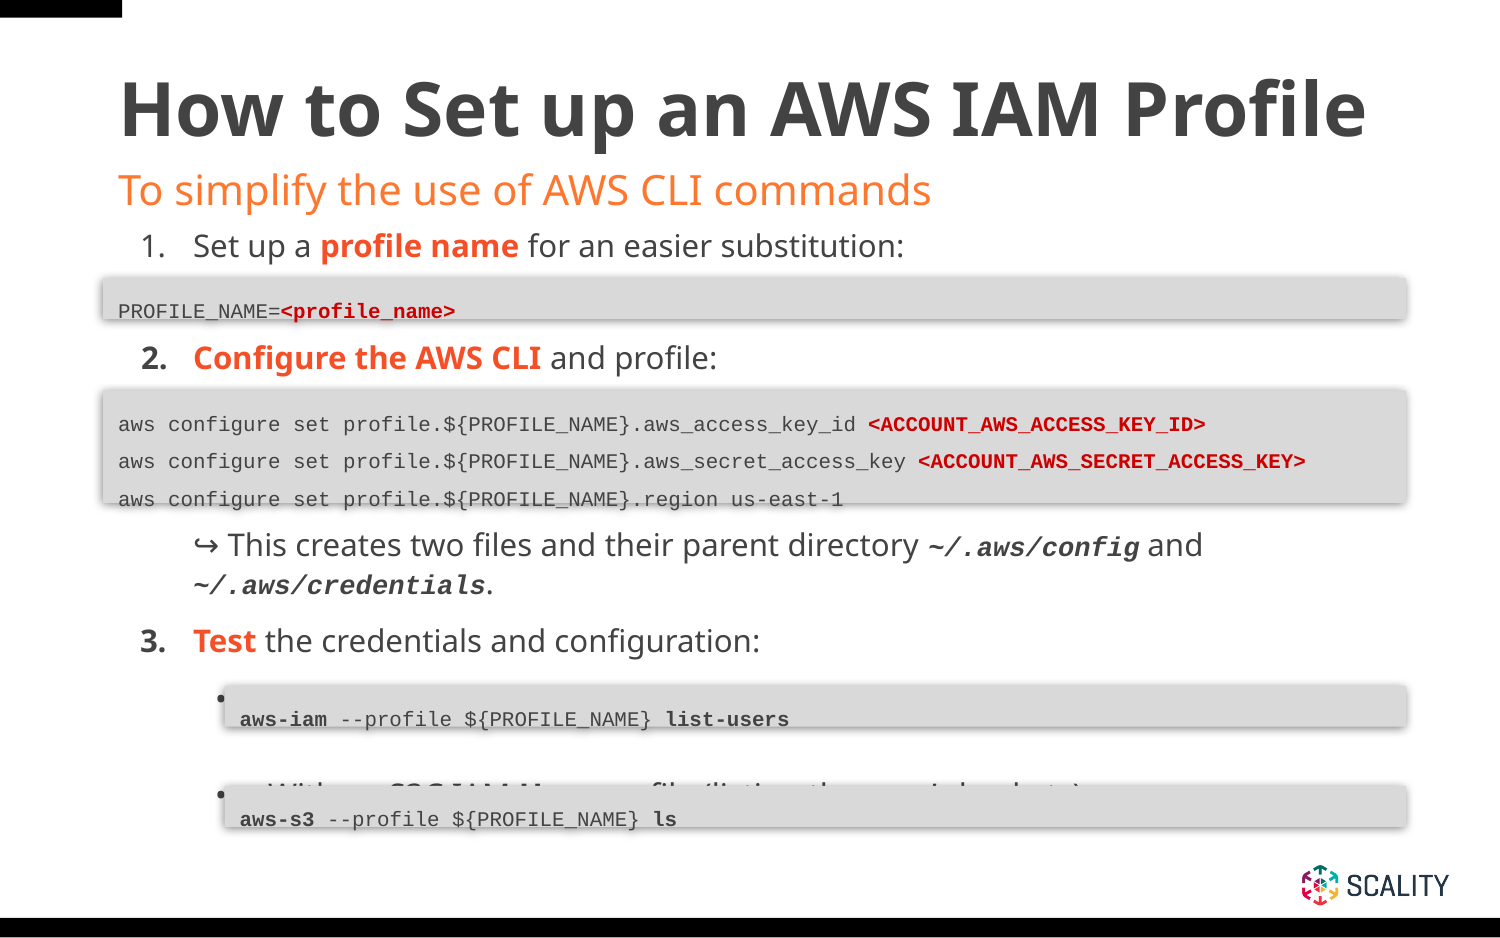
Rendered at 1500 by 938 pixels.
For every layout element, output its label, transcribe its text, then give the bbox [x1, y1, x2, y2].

list To simplify the use of AWS CLI commands [103, 159, 1397, 219]
text_box aws-iam --profile ${PROFILE_NAME} list-users [224, 685, 1407, 727]
text_box PROFILE_NAME=<profile_name> [103, 278, 1407, 320]
text_box aws configure set profile.${PROFILE_NAME}.aws_access_key_id <ACCOUNT_AWS_ACCESS_KEY_ID> aws configure set profile.${PROFILE_NAME}.aws_secret_access_key <ACCOUNT_AWS_SECRET_ACCESS_KEY> aws configure set profile.${PROFILE_NAME}.region us-east-1 [103, 390, 1407, 503]
list Set up a profile name for an easier substitution: Configure the AWS CLI and profile: ↪ This creates two files and their parent directory ~/.aws/config and ~/.aws/credentials. Test the credentials and configuration: With an S3C IAM Account profile (listing IAM users): With an S3C IAM User profile (listing the user’s buckets): [103, 218, 1407, 274]
list Set up a profile name for an easier substitution: Configure the AWS CLI and profile: ↪ This creates two files and their parent directory ~/.aws/config and ~/.aws/credentials. Test the credentials and configuration: With an S3C IAM Account profile (listing IAM users): With an S3C IAM User profile (listing the user’s buckets): [103, 512, 1407, 786]
list Set up a profile name for an easier substitution: Configure the AWS CLI and profile: ↪ This creates two files and their parent directory ~/.aws/config and ~/.aws/credentials. Test the credentials and configuration: With an S3C IAM Account profile (listing IAM users): With an S3C IAM User profile (listing the user’s buckets): [103, 328, 1407, 386]
picture [1301, 864, 1450, 906]
title How to Set up an AWS IAM Profile [103, 21, 1397, 159]
text_box aws-s3 --profile ${PROFILE_NAME} ls [224, 785, 1407, 827]
